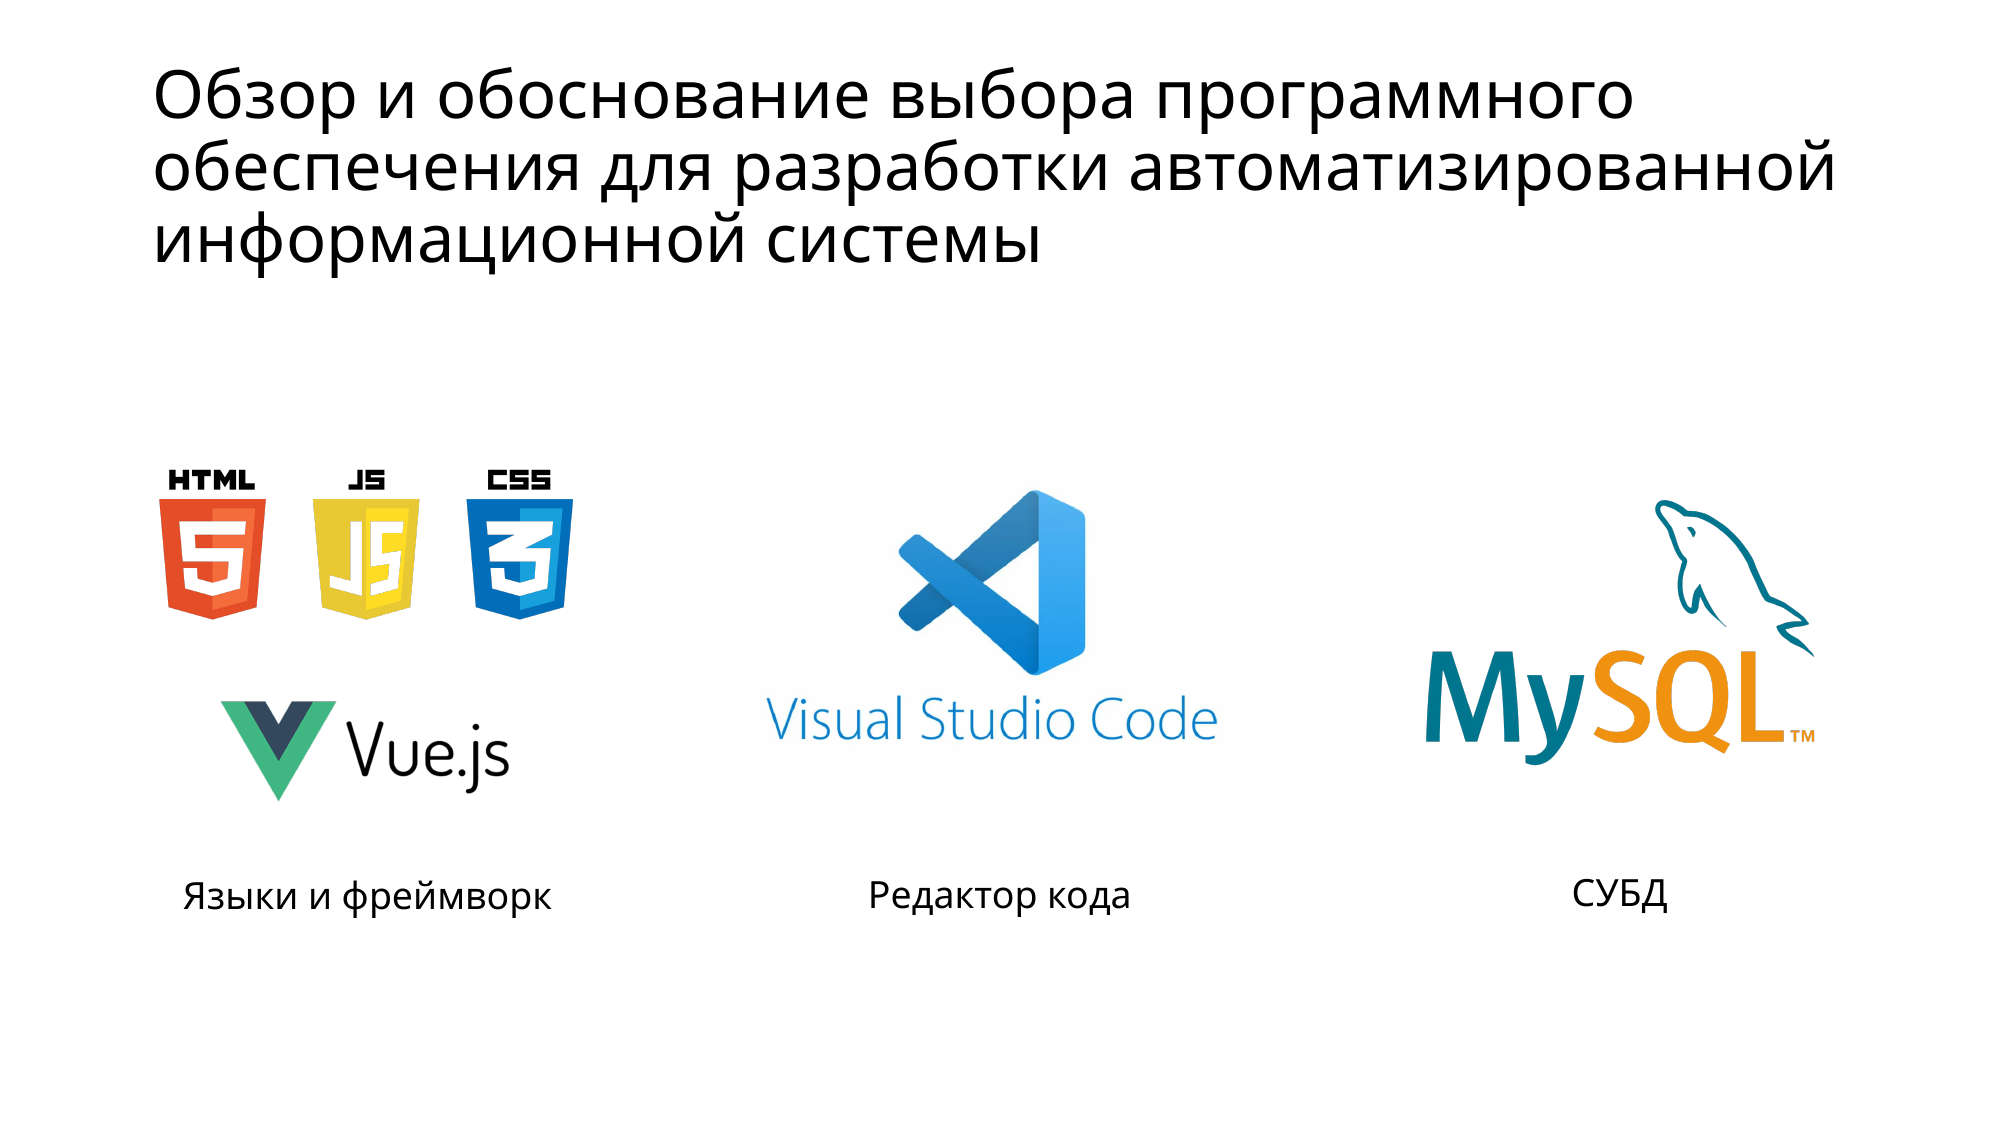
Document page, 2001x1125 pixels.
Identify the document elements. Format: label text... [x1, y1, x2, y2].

text_box Редактор кода [853, 864, 1147, 924]
picture [1418, 492, 1822, 773]
text_box СУБД [1556, 861, 1683, 922]
picture [736, 479, 1264, 763]
picture [108, 373, 624, 923]
title Обзор и обоснование выбора программного обеспечения для разработки автоматизированной информационной системы [137, 59, 1863, 278]
